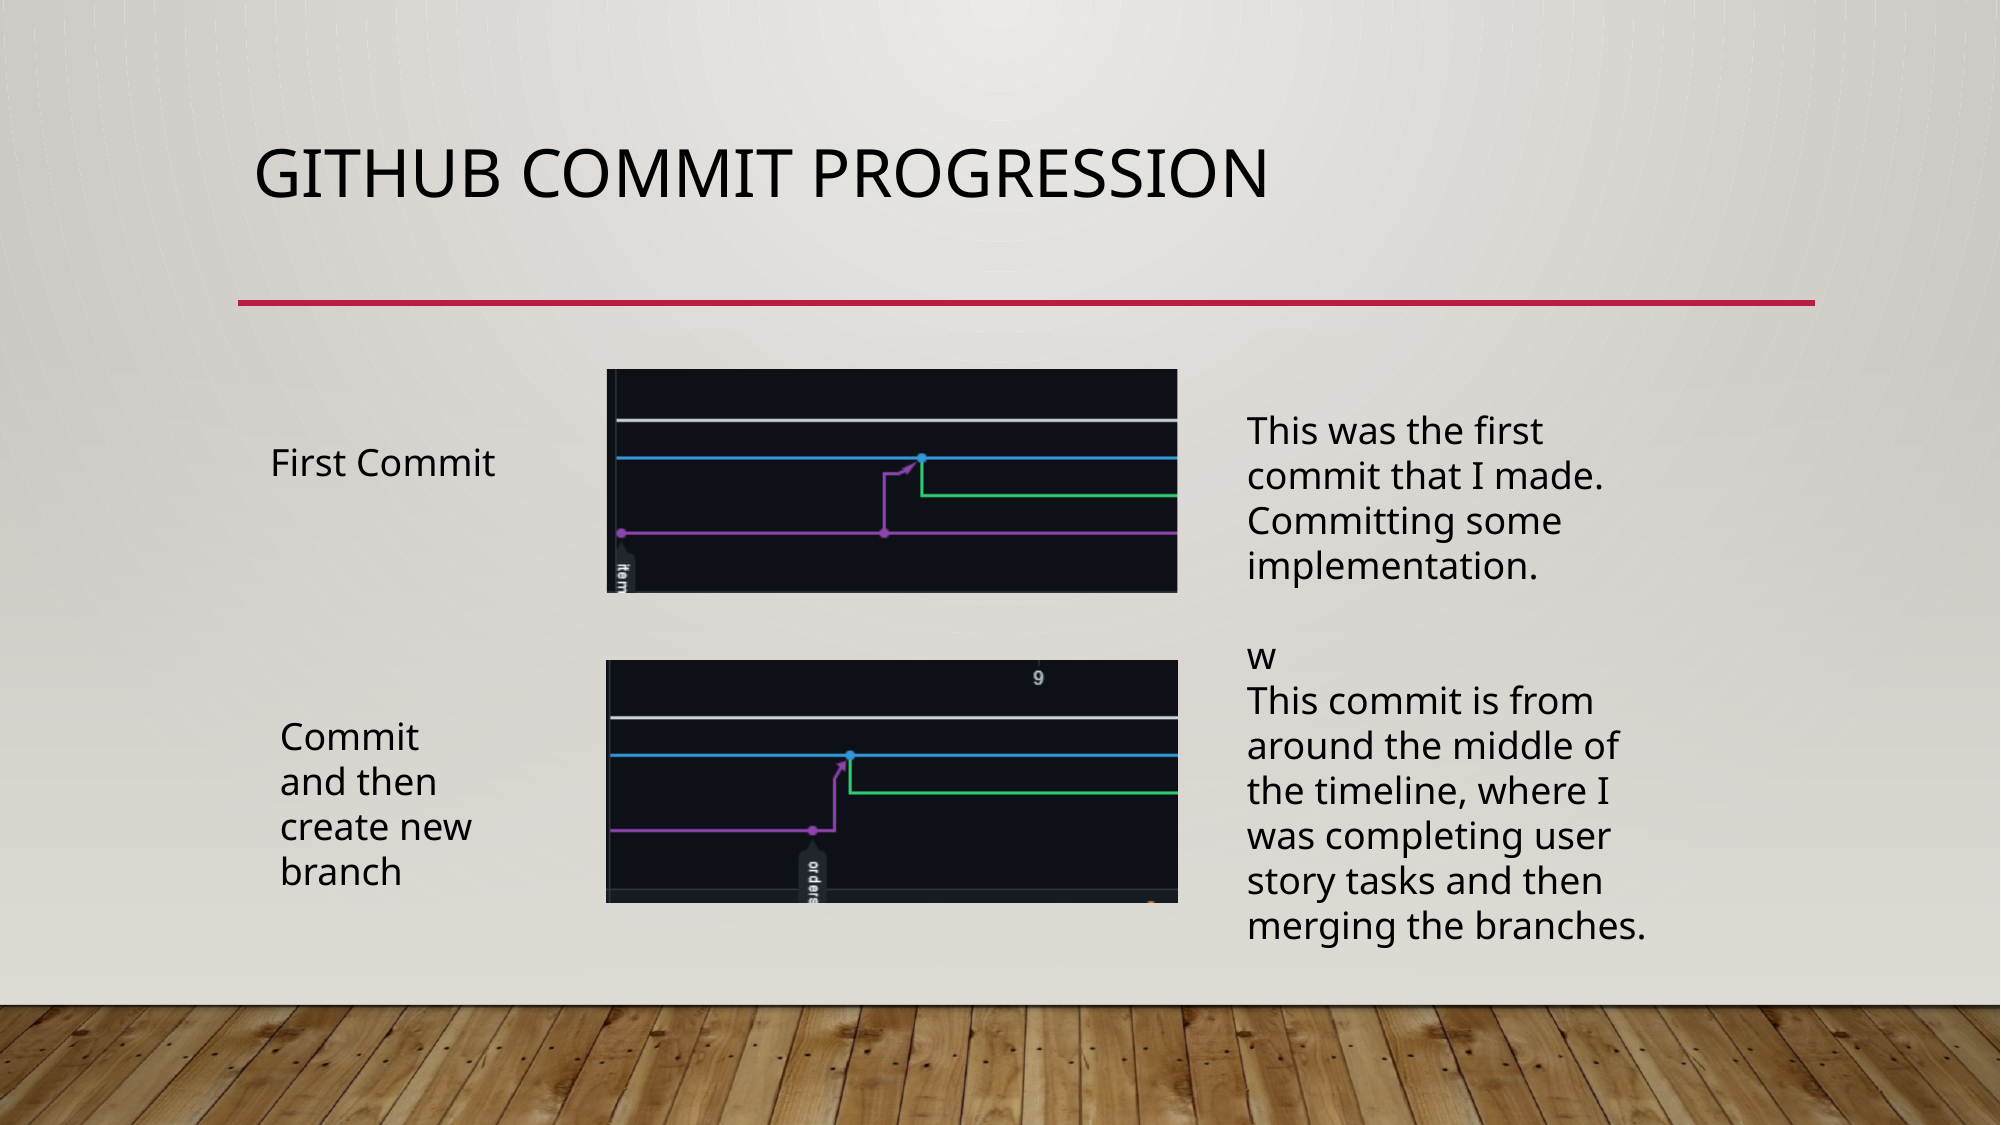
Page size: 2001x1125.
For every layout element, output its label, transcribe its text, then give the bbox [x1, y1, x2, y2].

text_box This was the first commit that I made. Committing some implementation. w This commit is from around the middle of the timeline, where I was completing user story tasks and then merging the branches. [1232, 399, 1684, 955]
title Github commit progression [238, 131, 1814, 305]
text_box First Commit [255, 431, 511, 492]
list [606, 369, 1178, 594]
picture [606, 659, 1178, 903]
text_box Commit and then create new branch [265, 705, 502, 901]
picture [0, 1005, 2000, 1125]
